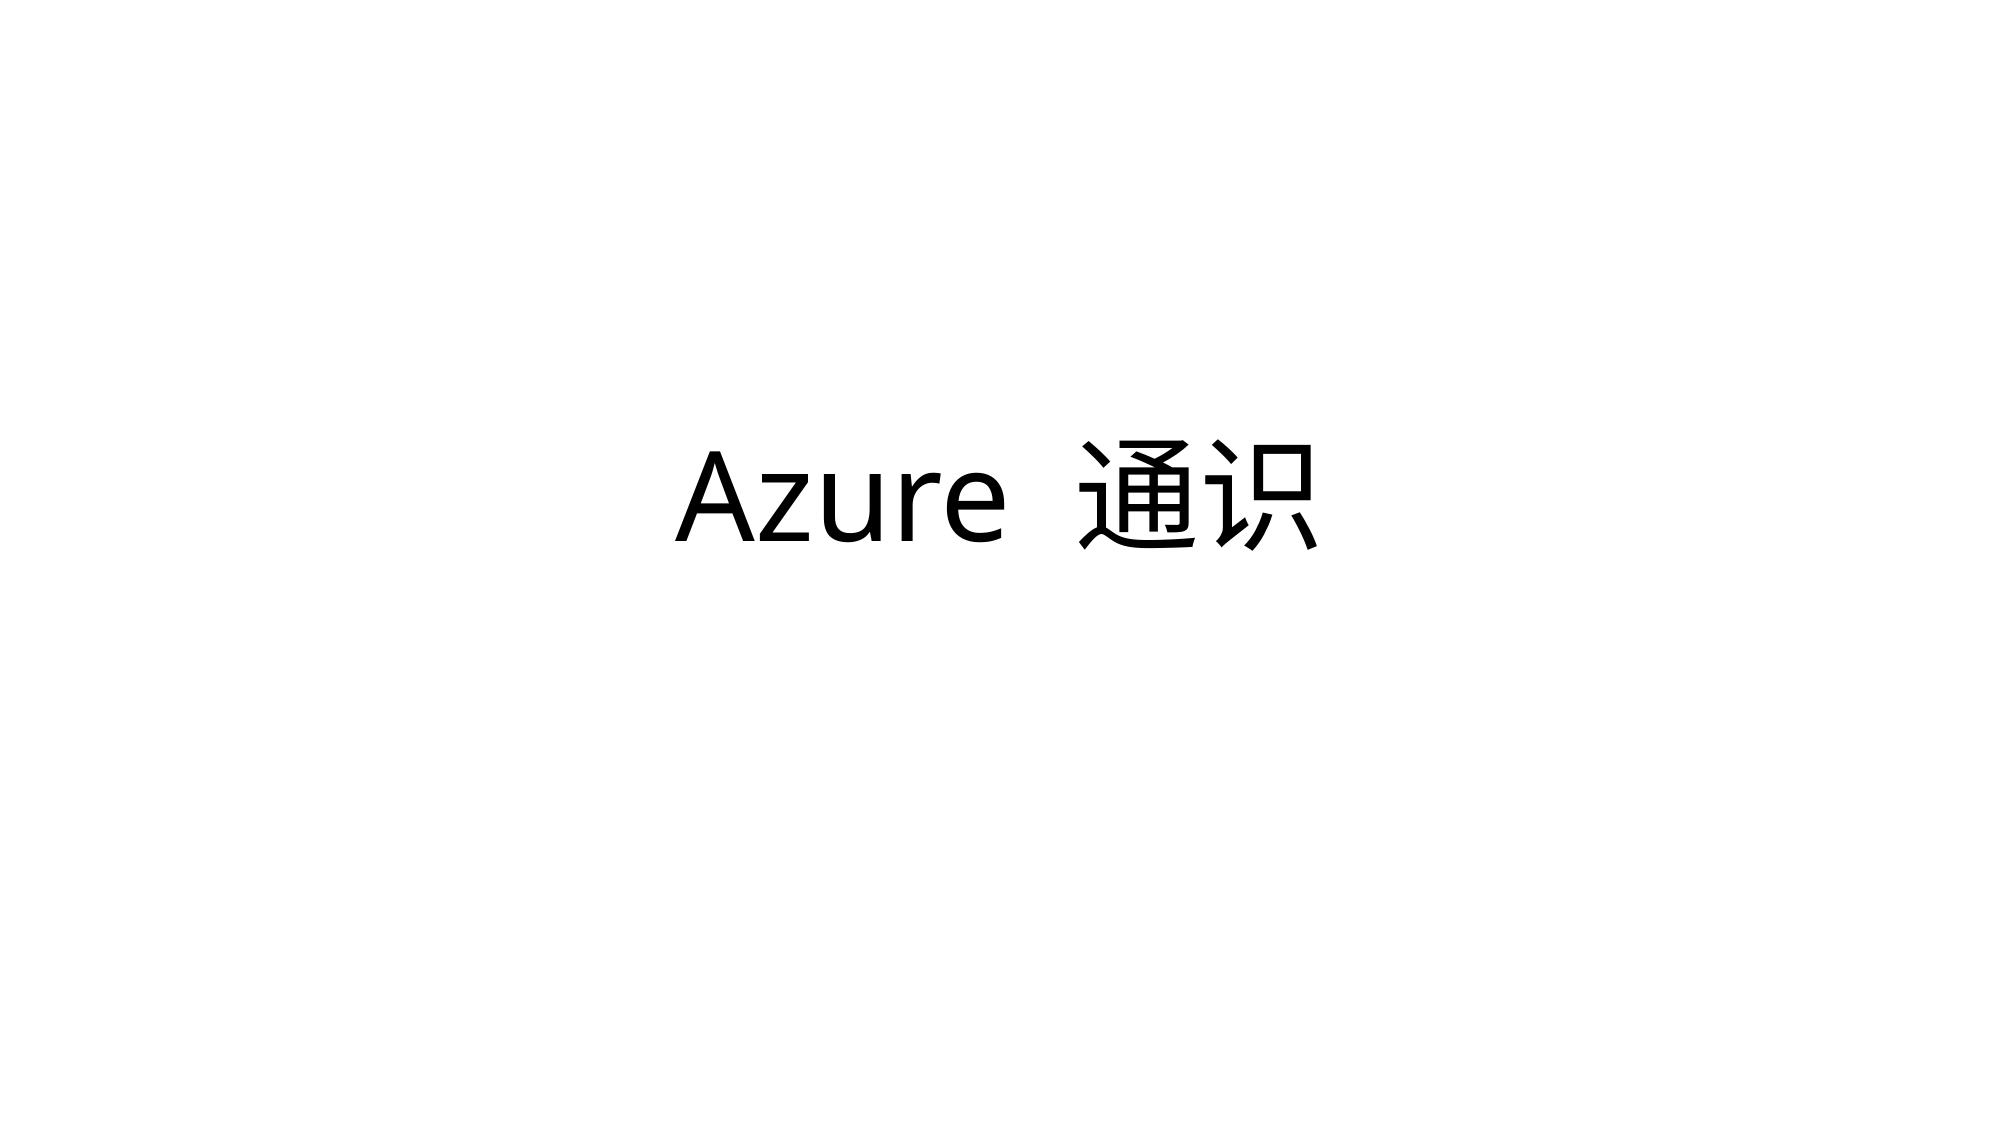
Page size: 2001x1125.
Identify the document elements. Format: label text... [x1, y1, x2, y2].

title Azure 通识 [249, 184, 1750, 576]
